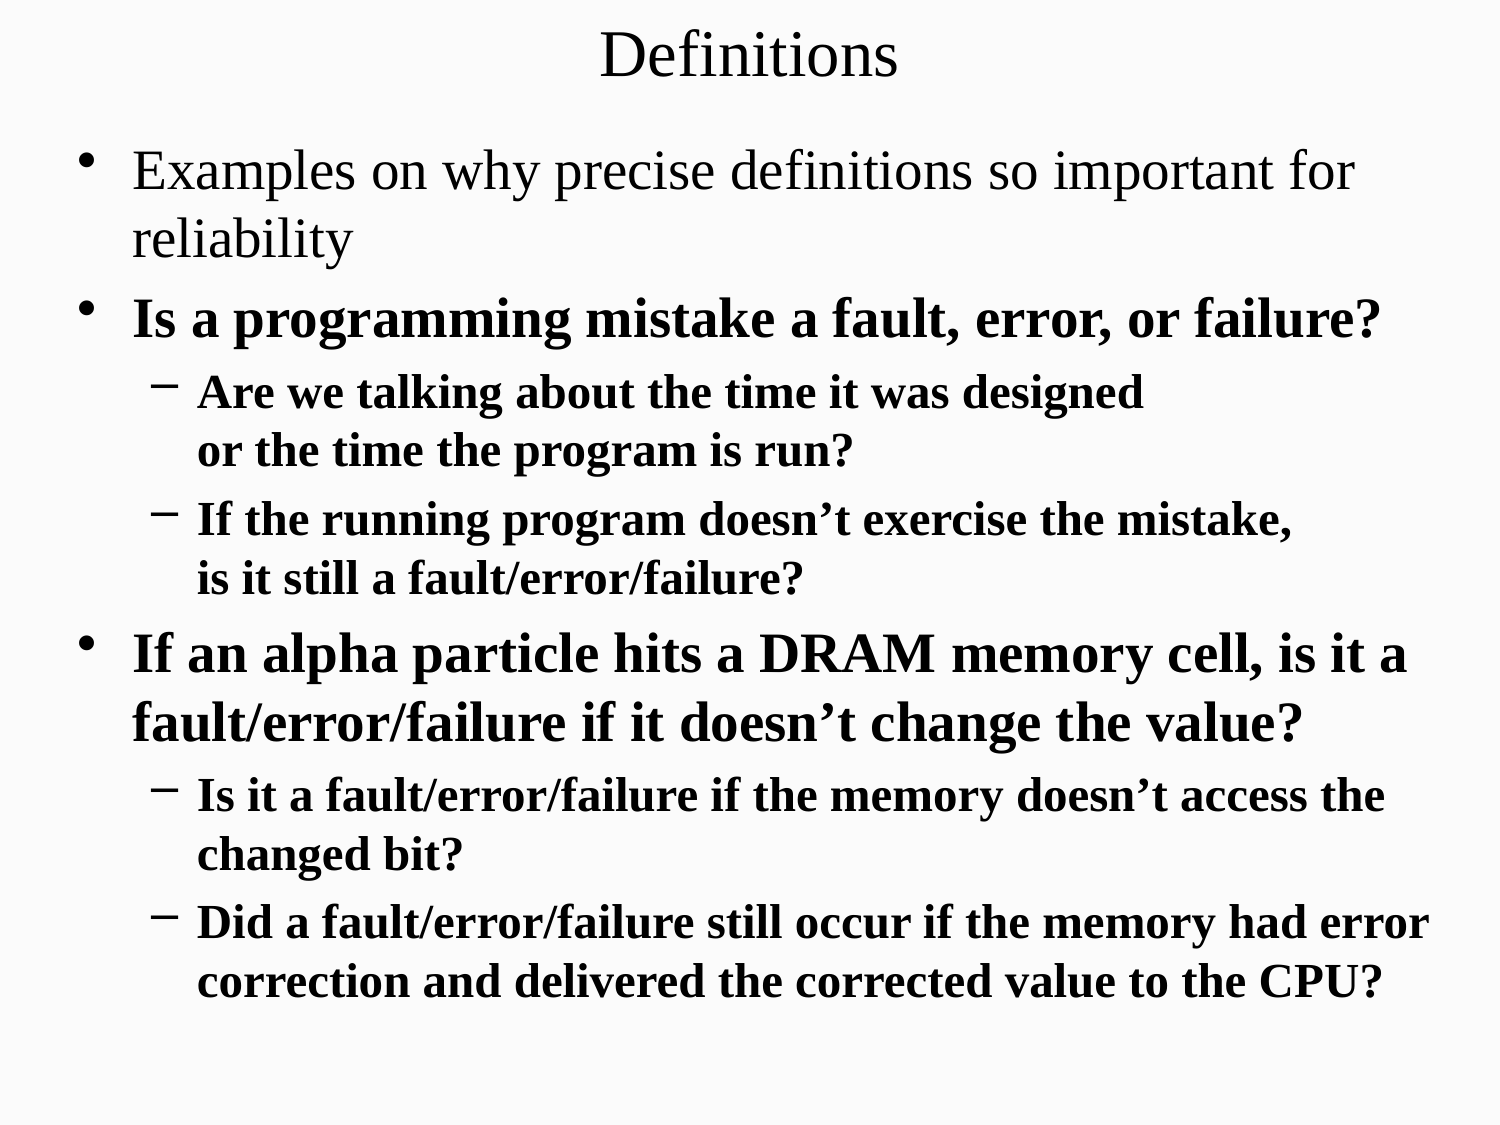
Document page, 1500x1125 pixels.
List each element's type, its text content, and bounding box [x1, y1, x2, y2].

title Definitions [112, 0, 1388, 100]
list Examples on why precise definitions so important for reliability Is a programming mistake a fault, error, or failure? Are we talking about the time it was designed or the time the program is run? If the running program doesn’t exercise the mistake, is it still a fault/error/failure? If an alpha particle hits a DRAM memory cell, is it a fault/error/failure if it doesn’t change the value? Is it a fault/error/failure if the memory doesn’t access the changed bit? Did a fault/error/failure still occur if the memory had error correction and delivered the corrected value to the CPU? [62, 125, 1450, 1063]
